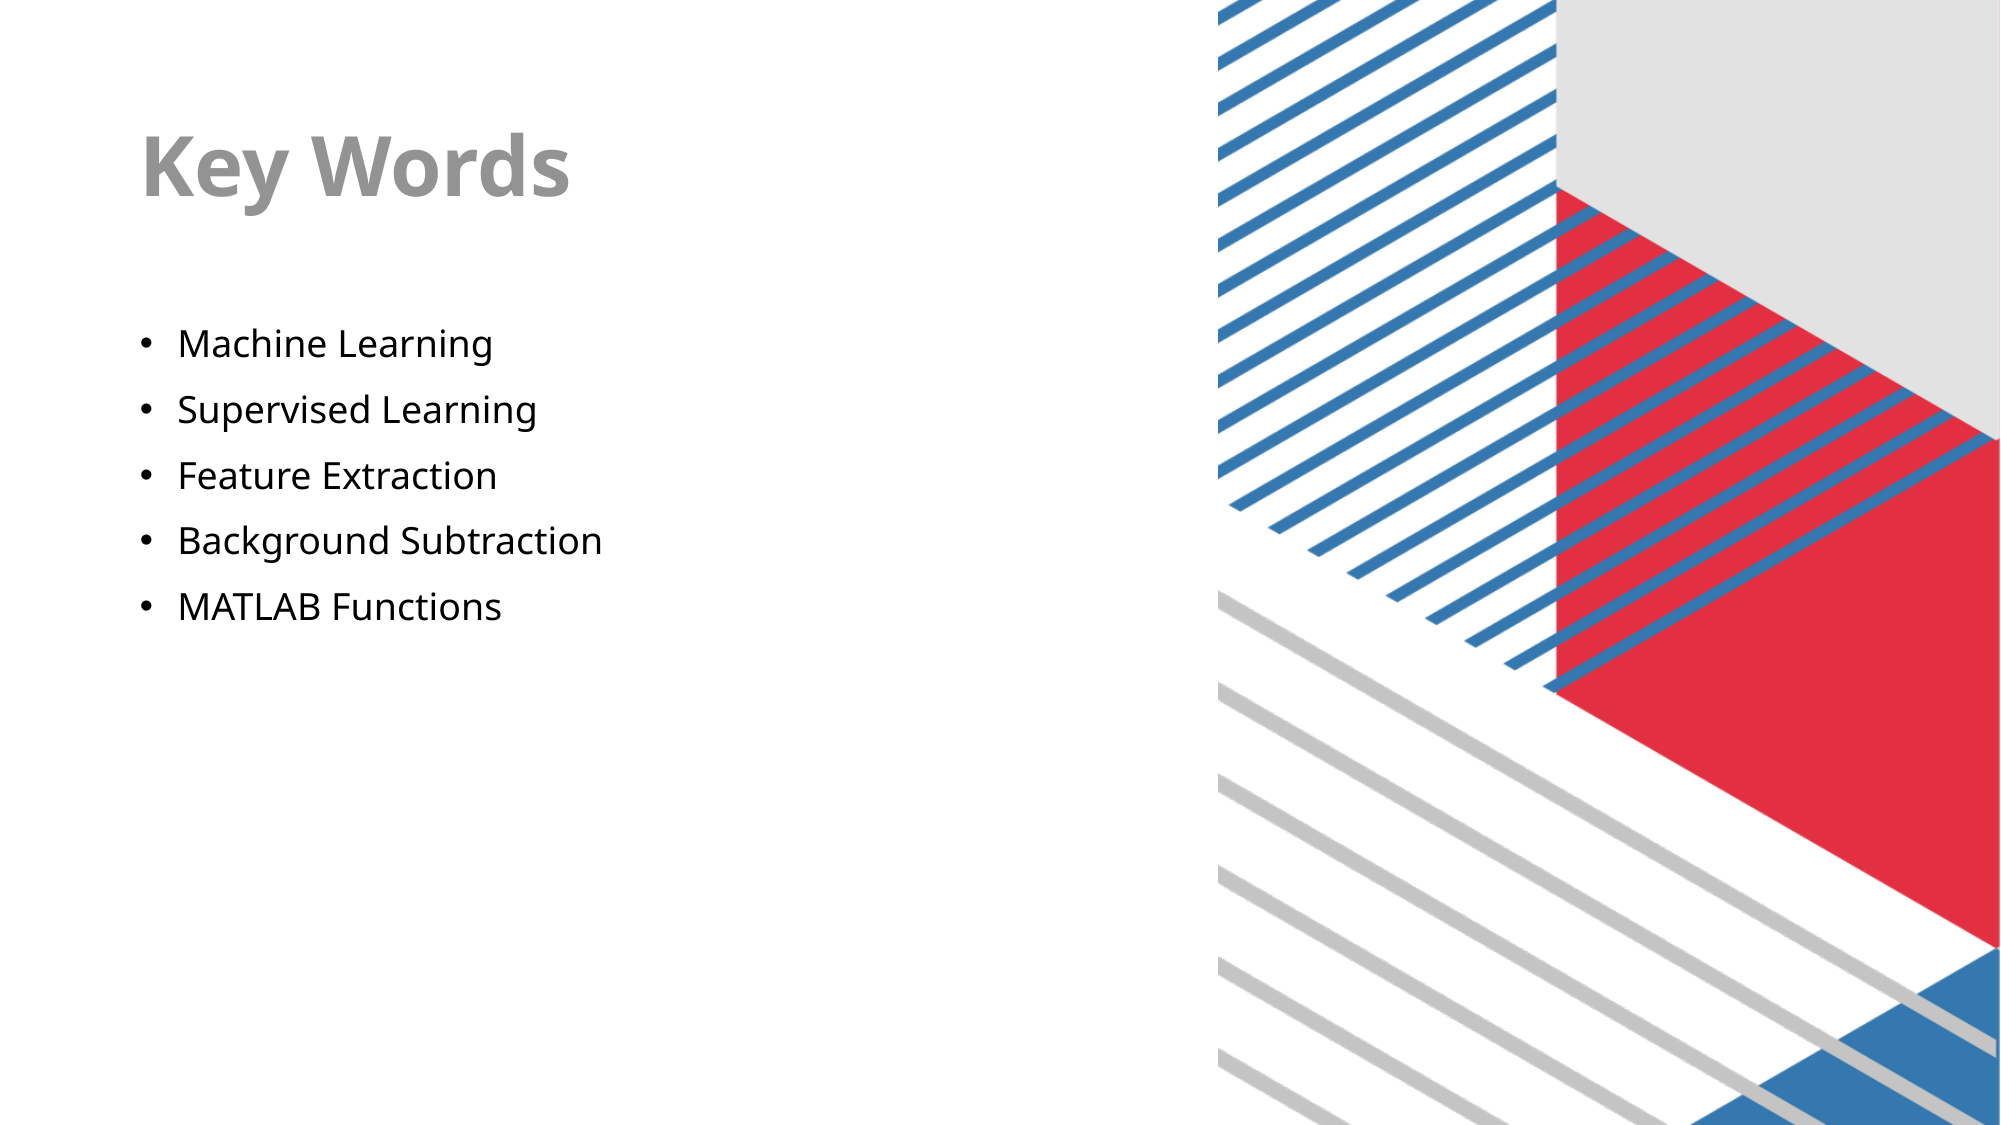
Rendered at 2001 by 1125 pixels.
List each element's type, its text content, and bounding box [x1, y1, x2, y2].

list Machine Learning Supervised Learning Feature Extraction Background Subtraction MATLAB Functions [125, 312, 1188, 850]
title Key Words [125, 117, 1188, 312]
picture [1218, 0, 2000, 1125]
